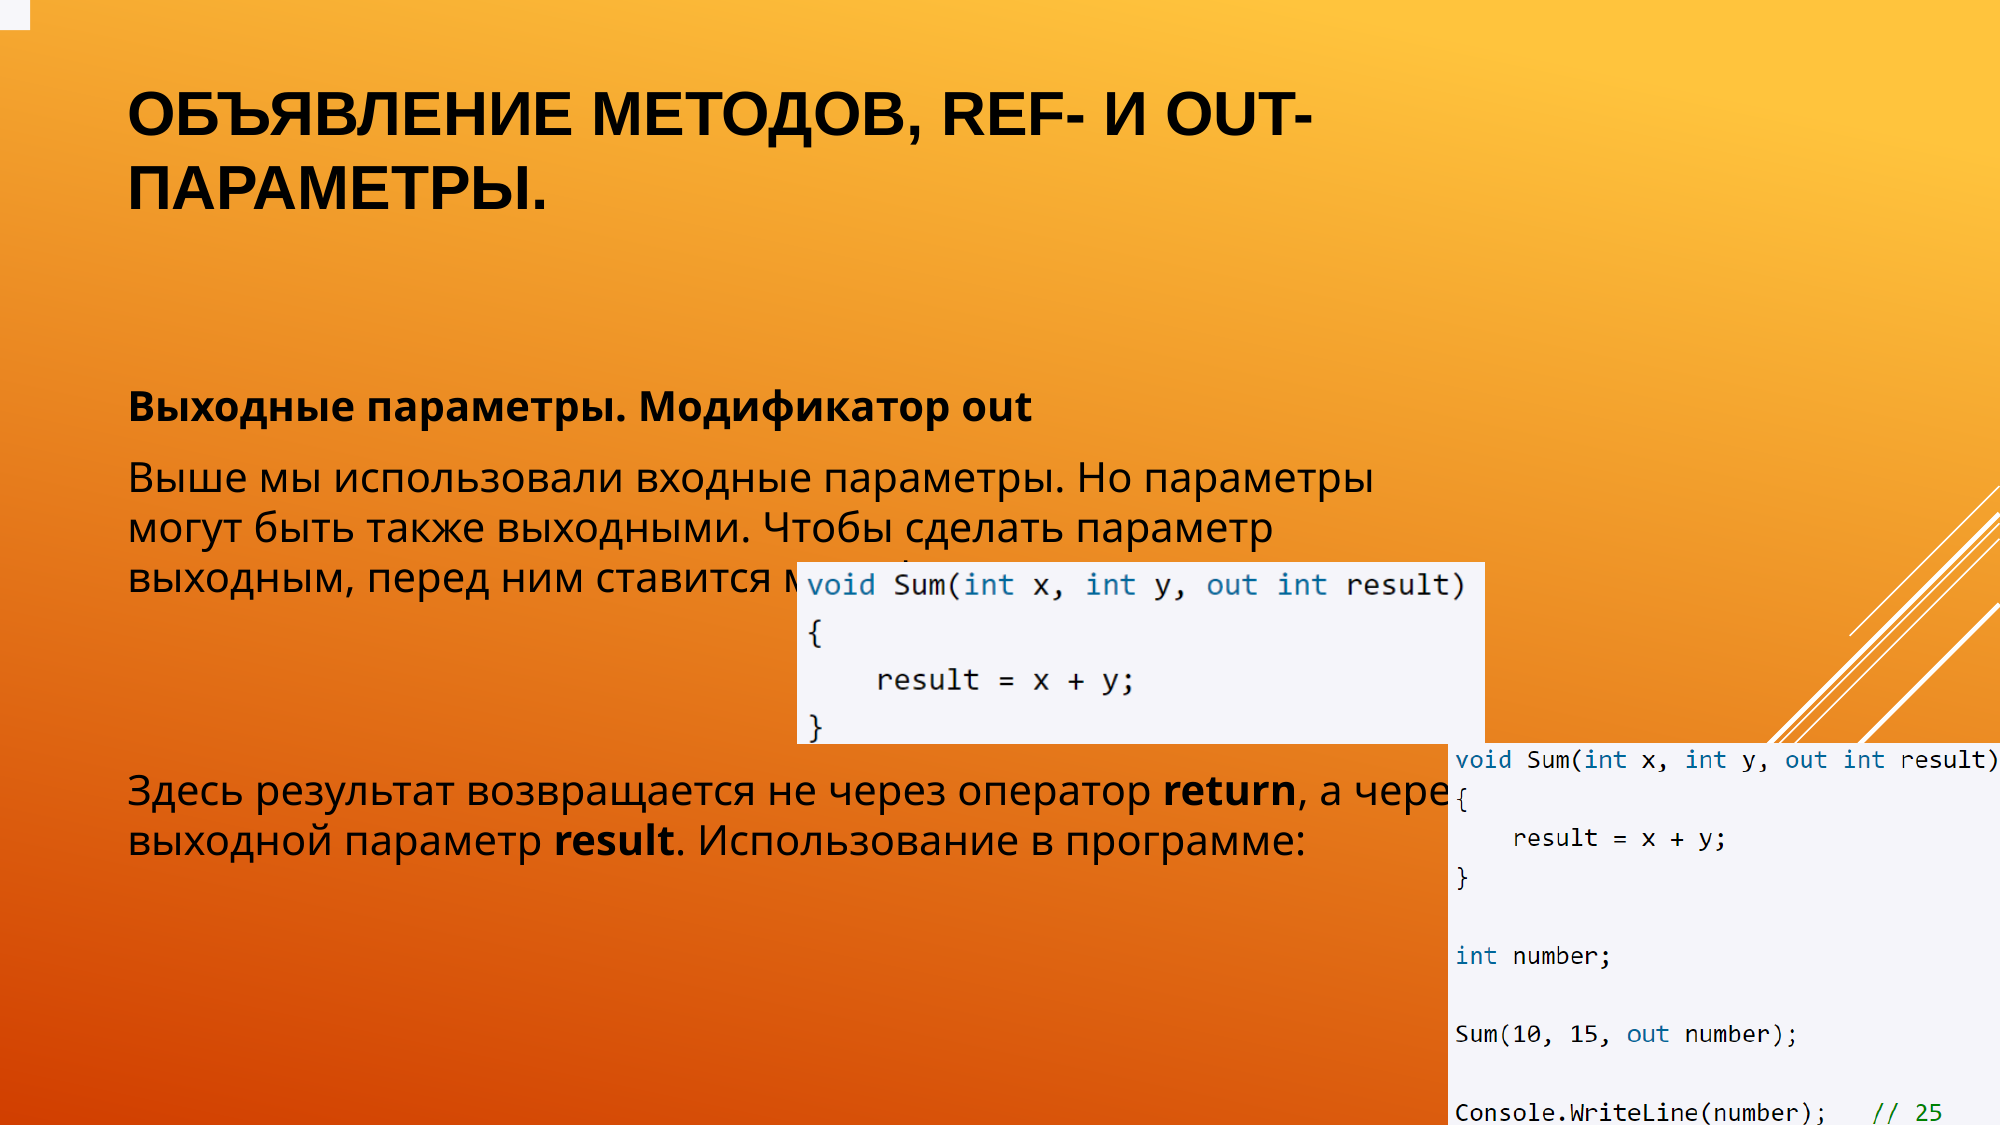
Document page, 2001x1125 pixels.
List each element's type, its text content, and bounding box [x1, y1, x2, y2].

list Выходные параметры. Модификатор out Выше мы использовали входные параметры. Но параметры могут быть также выходными. Чтобы сделать параметр выходным, перед ним ставится модификатор out: Здесь результат возвращается не через оператор return, а через выходной параметр result. Использование в программе: [112, 299, 1513, 1086]
title ОБЪЯВЛЕНИЕ МЕТОДОВ, REF- И OUT-ПАРАМЕТРЫ. [112, 65, 1513, 230]
picture [797, 562, 2000, 1125]
text_box [0, 0, 31, 31]
